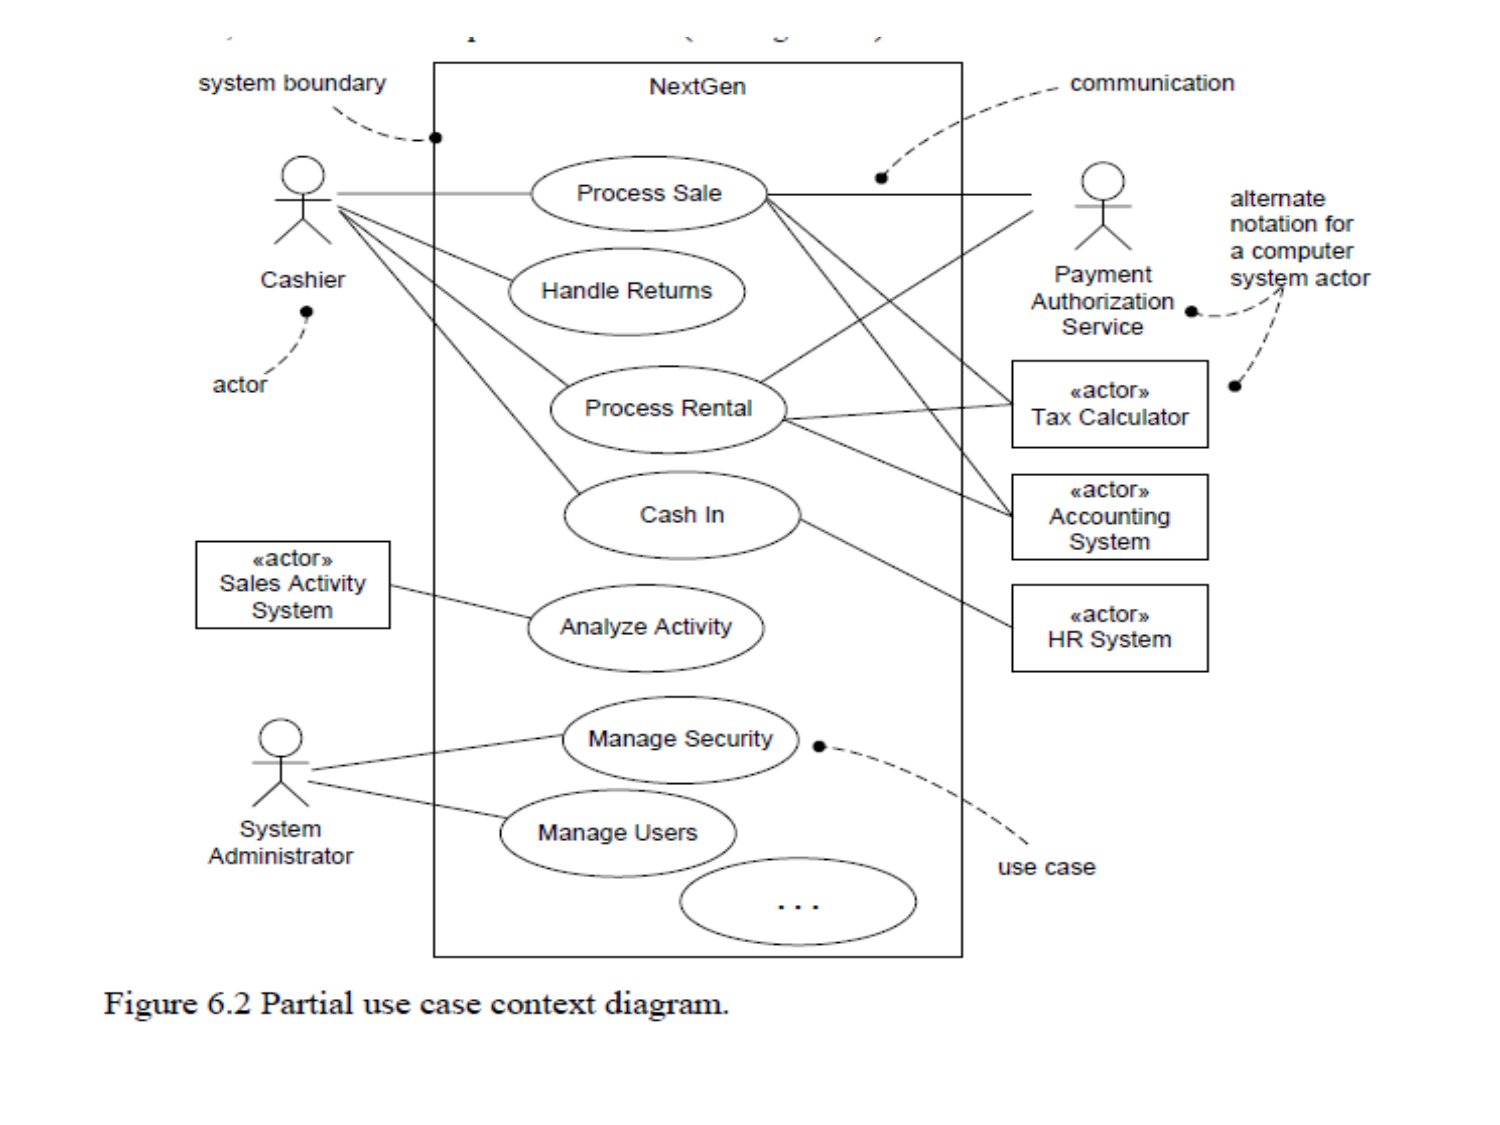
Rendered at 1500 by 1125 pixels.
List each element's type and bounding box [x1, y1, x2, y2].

picture [87, 37, 1413, 1026]
